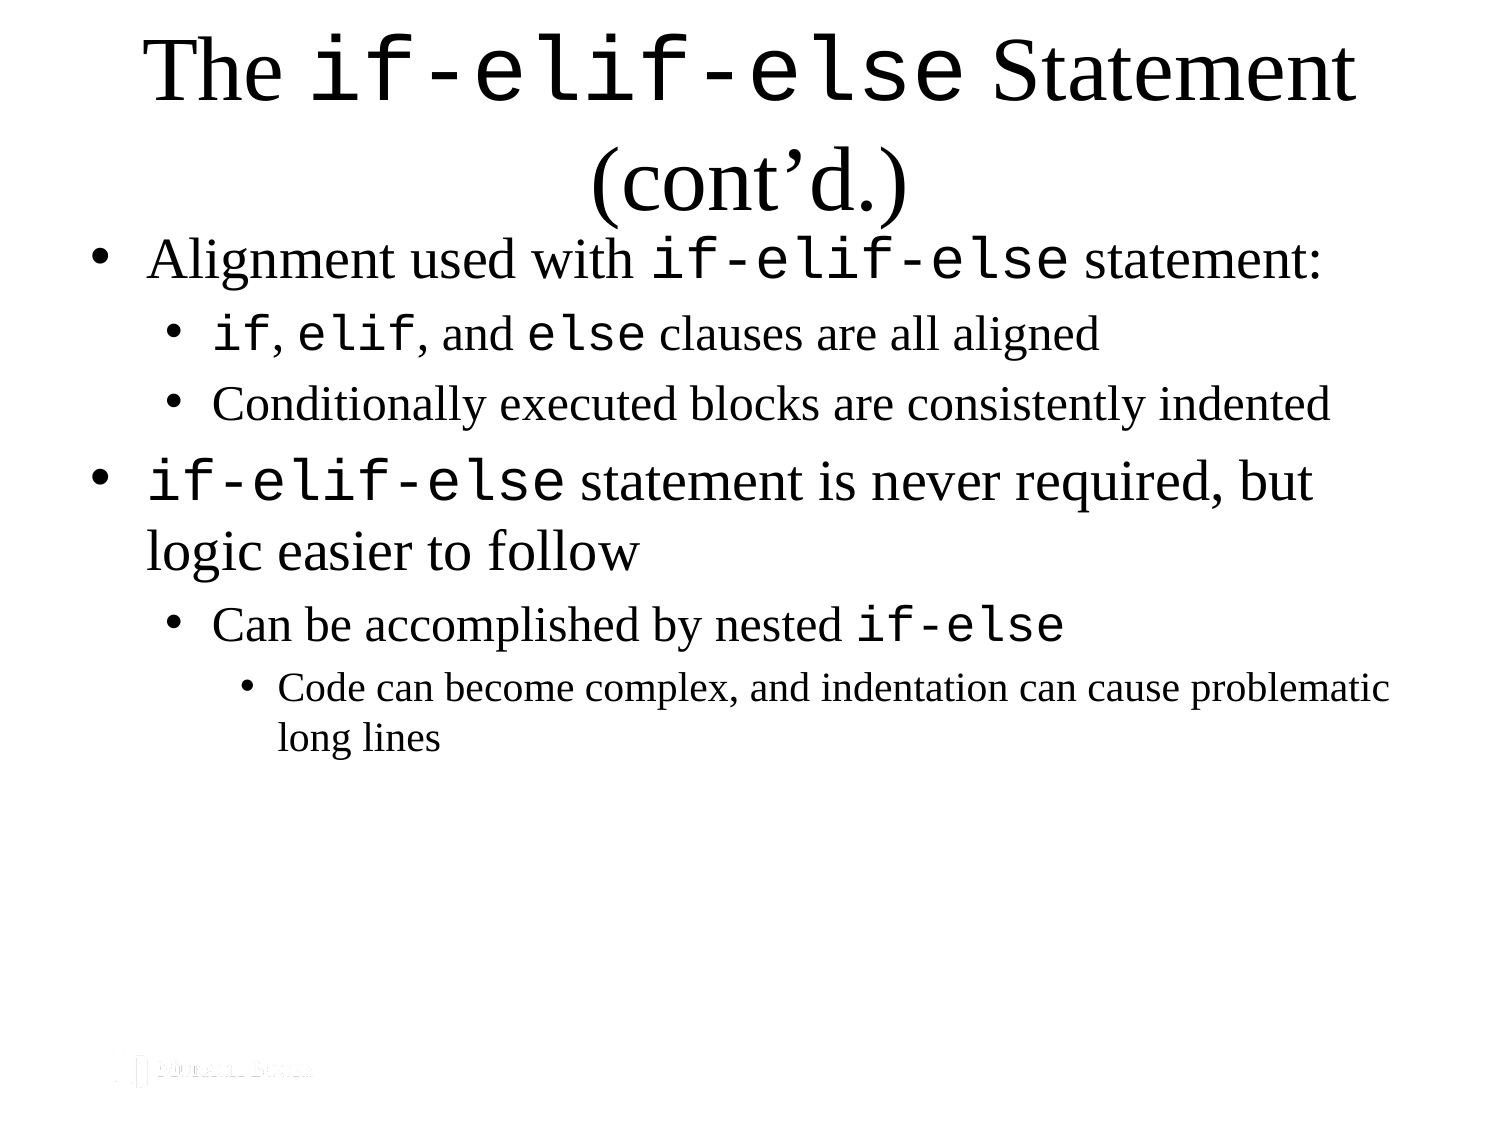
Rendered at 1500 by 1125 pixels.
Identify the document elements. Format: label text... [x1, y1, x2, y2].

list Alignment used with if-elif-else statement: if, elif, and else clauses are all aligned Conditionally executed blocks are consistently indented if-elif-else statement is never required, but logic easier to follow Can be accomplished by nested if-else Code can become complex, and indentation can cause problematic long lines [75, 212, 1425, 955]
title The if-elif-else Statement (cont’d.) [75, 24, 1425, 212]
picture [111, 1049, 313, 1088]
